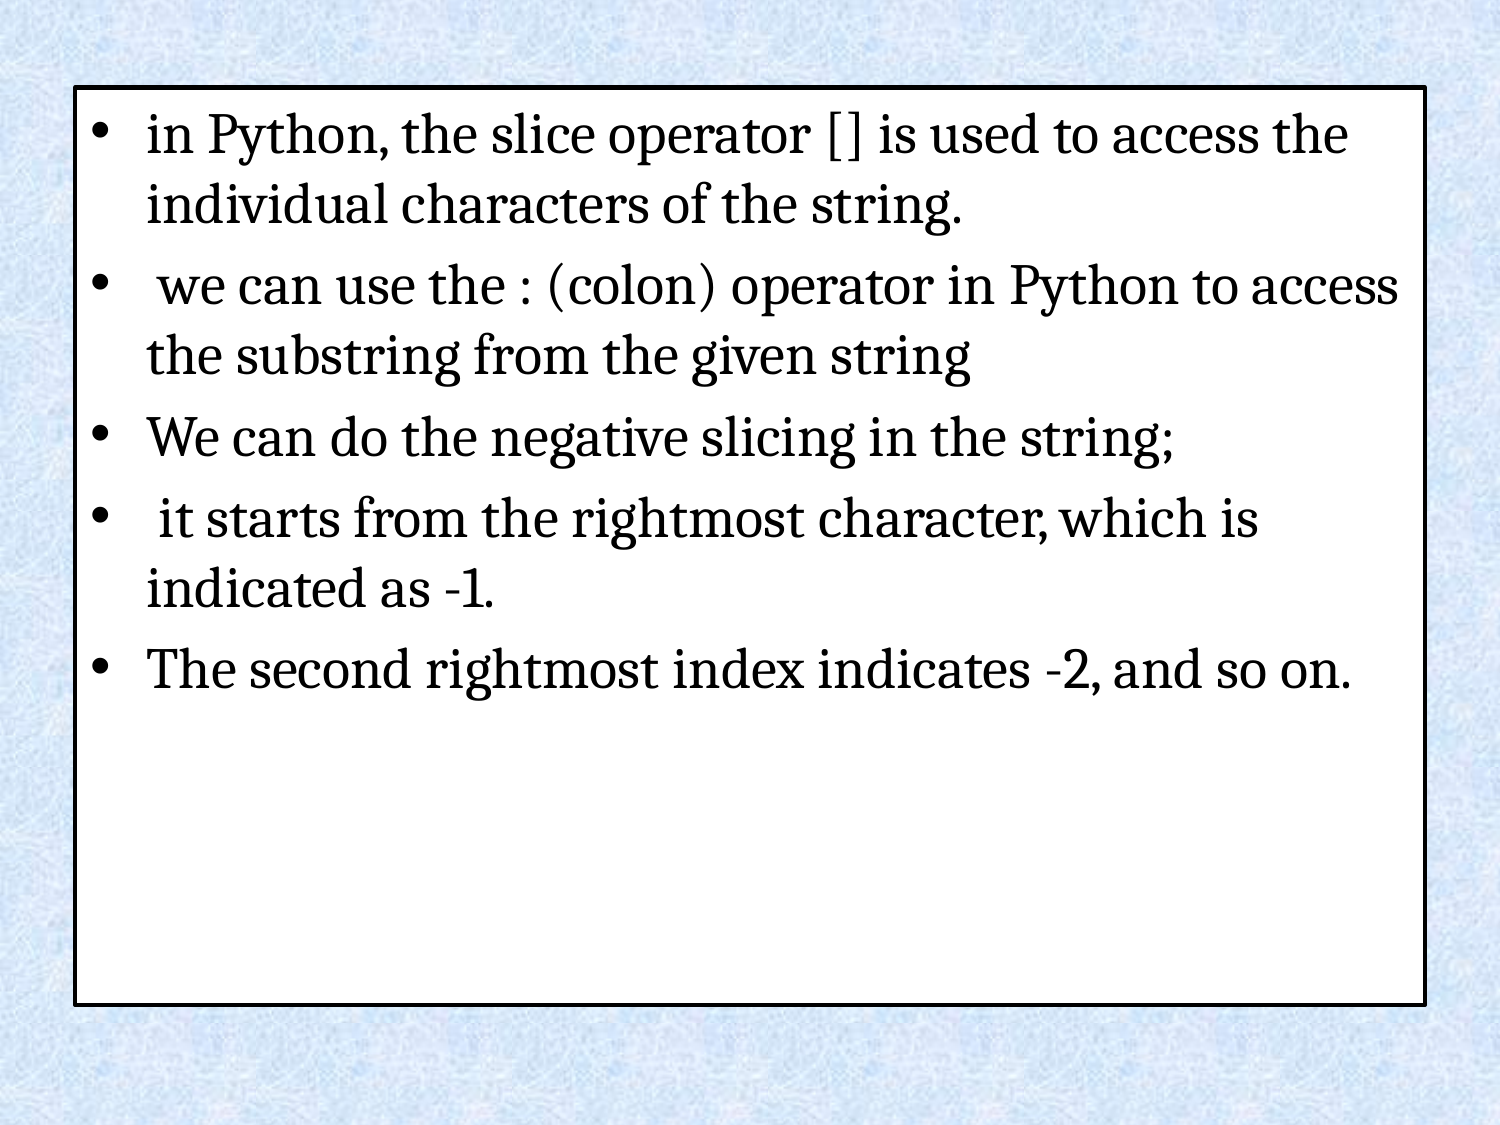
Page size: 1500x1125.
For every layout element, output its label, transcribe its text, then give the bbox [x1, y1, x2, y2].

list in Python, the slice operator [] is used to access the individual characters of the string. we can use the : (colon) operator in Python to access the substring from the given string We can do the negative slicing in the string; it starts from the rightmost character, which is indicated as -1. The second rightmost index indicates -2, and so on. [73, 85, 1427, 1007]
picture [0, 0, 1500, 1125]
